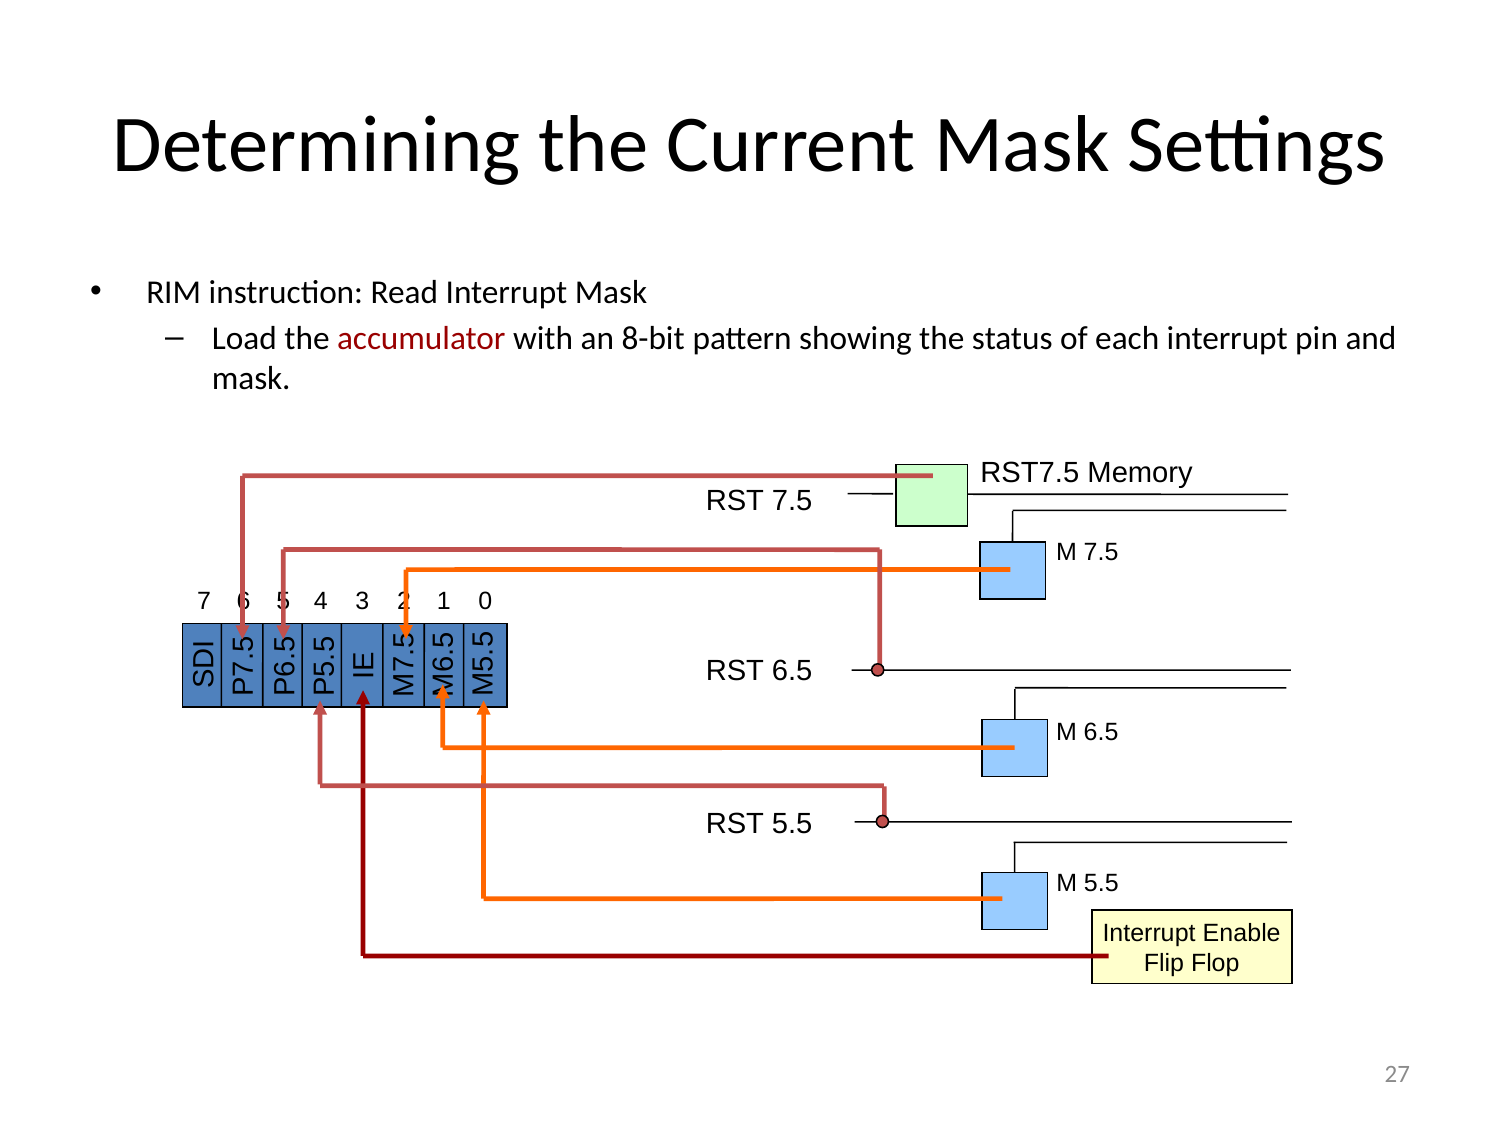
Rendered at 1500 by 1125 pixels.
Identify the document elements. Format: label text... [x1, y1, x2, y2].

text_box [979, 541, 1046, 599]
text_box [896, 464, 968, 527]
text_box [176, 576, 508, 712]
text_box [982, 872, 1048, 930]
title Determining the Current Mask Settings [75, 45, 1425, 233]
text_box RST 6.5 [691, 643, 828, 694]
text_box M 7.5 [1041, 528, 1134, 573]
text_box RST 5.5 [691, 796, 828, 847]
text_box RST7.5 Memory [965, 446, 1208, 496]
text_box RST 7.5 [691, 476, 828, 524]
list RIM instruction: Read Interrupt Mask Load the accumulator with an 8-bit pattern showing the status of each interrupt pin and mask. [75, 262, 1425, 1005]
text_box [876, 815, 889, 828]
slide_number 27 [1074, 1042, 1425, 1103]
text_box [982, 719, 1048, 777]
text_box M 5.5 [1041, 858, 1134, 904]
text_box M 6.5 [1041, 708, 1134, 753]
text_box Interrupt Enable Flip Flop [1091, 909, 1292, 984]
text_box [871, 663, 884, 677]
